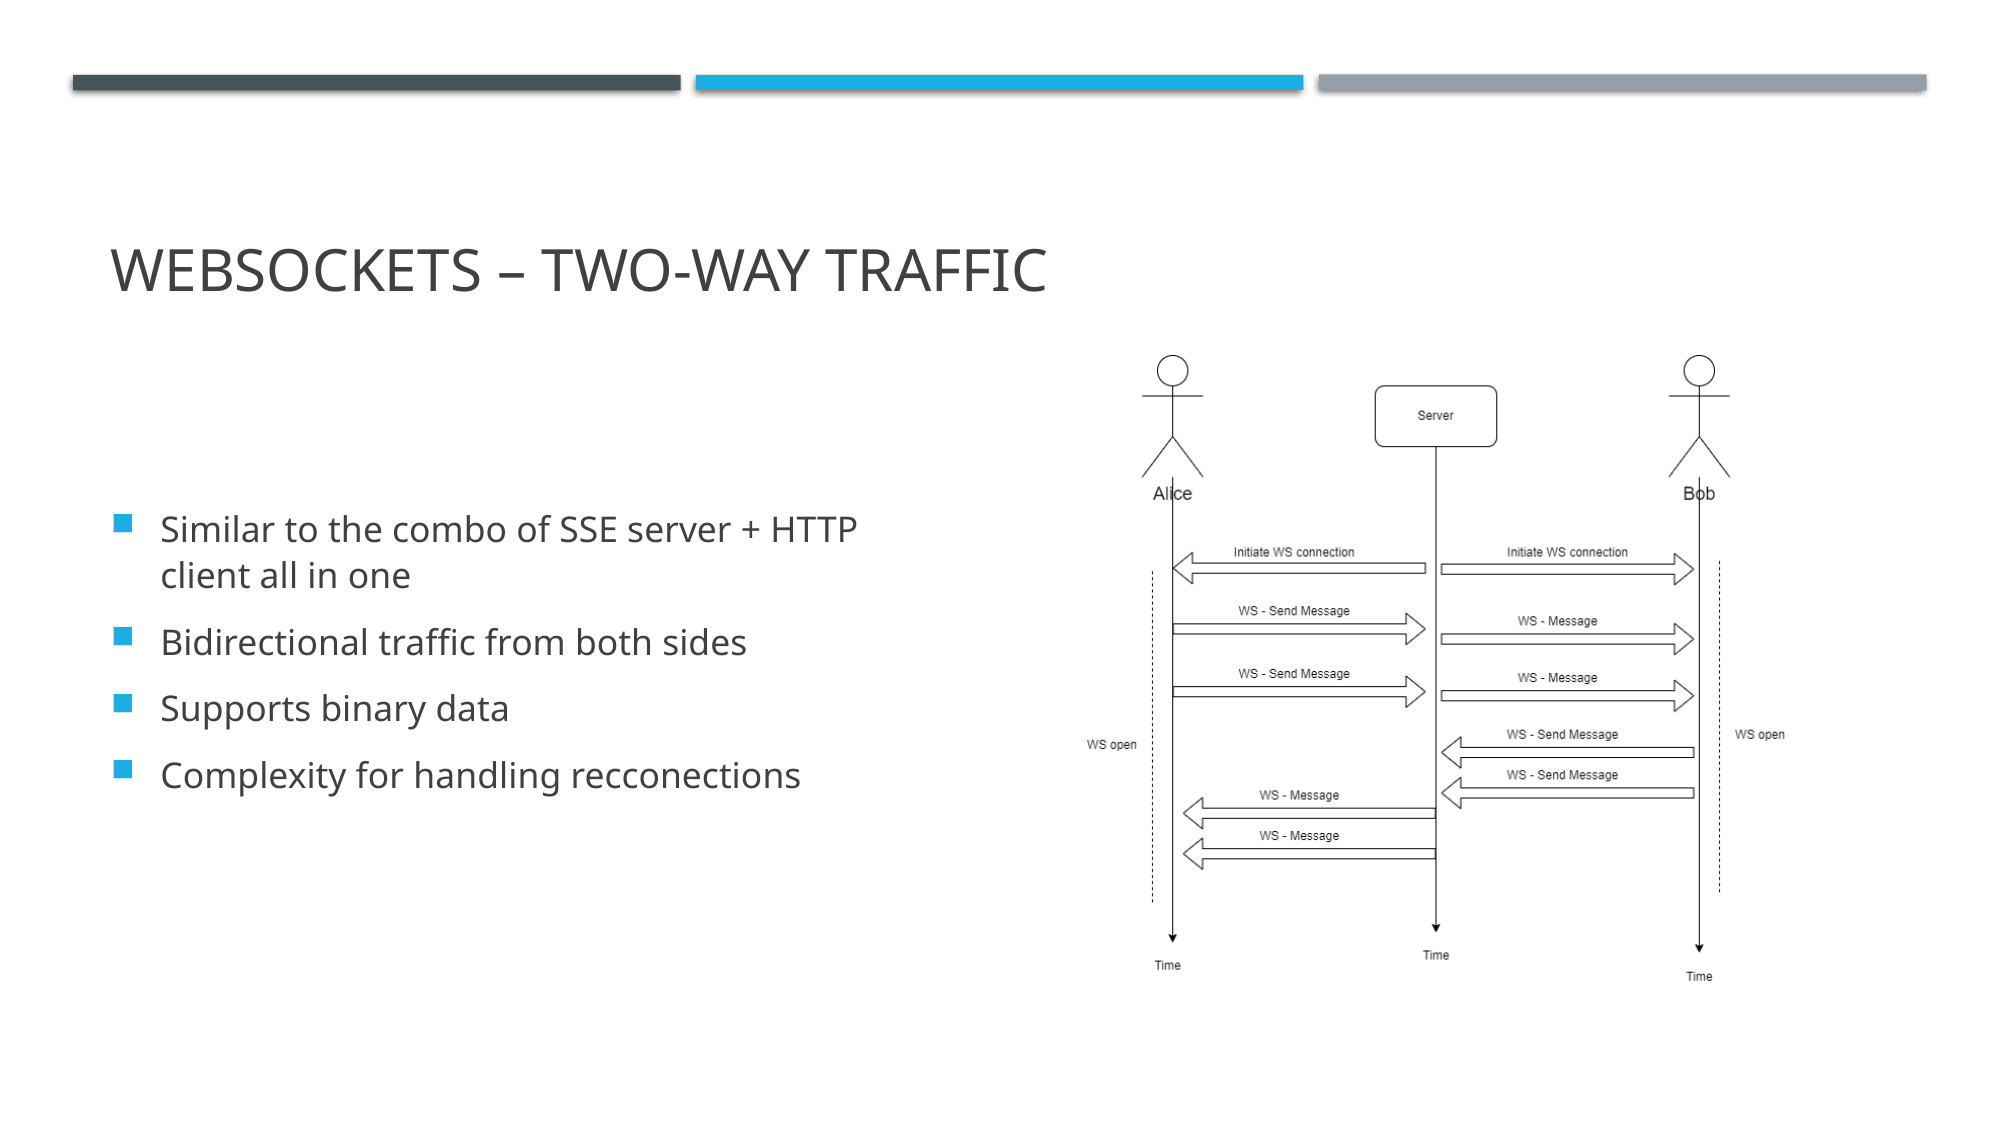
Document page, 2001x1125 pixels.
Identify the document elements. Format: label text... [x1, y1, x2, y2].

title Websockets – two-way traffic [95, 115, 1905, 311]
picture [1076, 354, 1796, 994]
list Similar to the combo of SSE server + HTTP client all in one Bidirectional traffic from both sides Supports binary data Complexity for handling recconections [95, 383, 932, 981]
